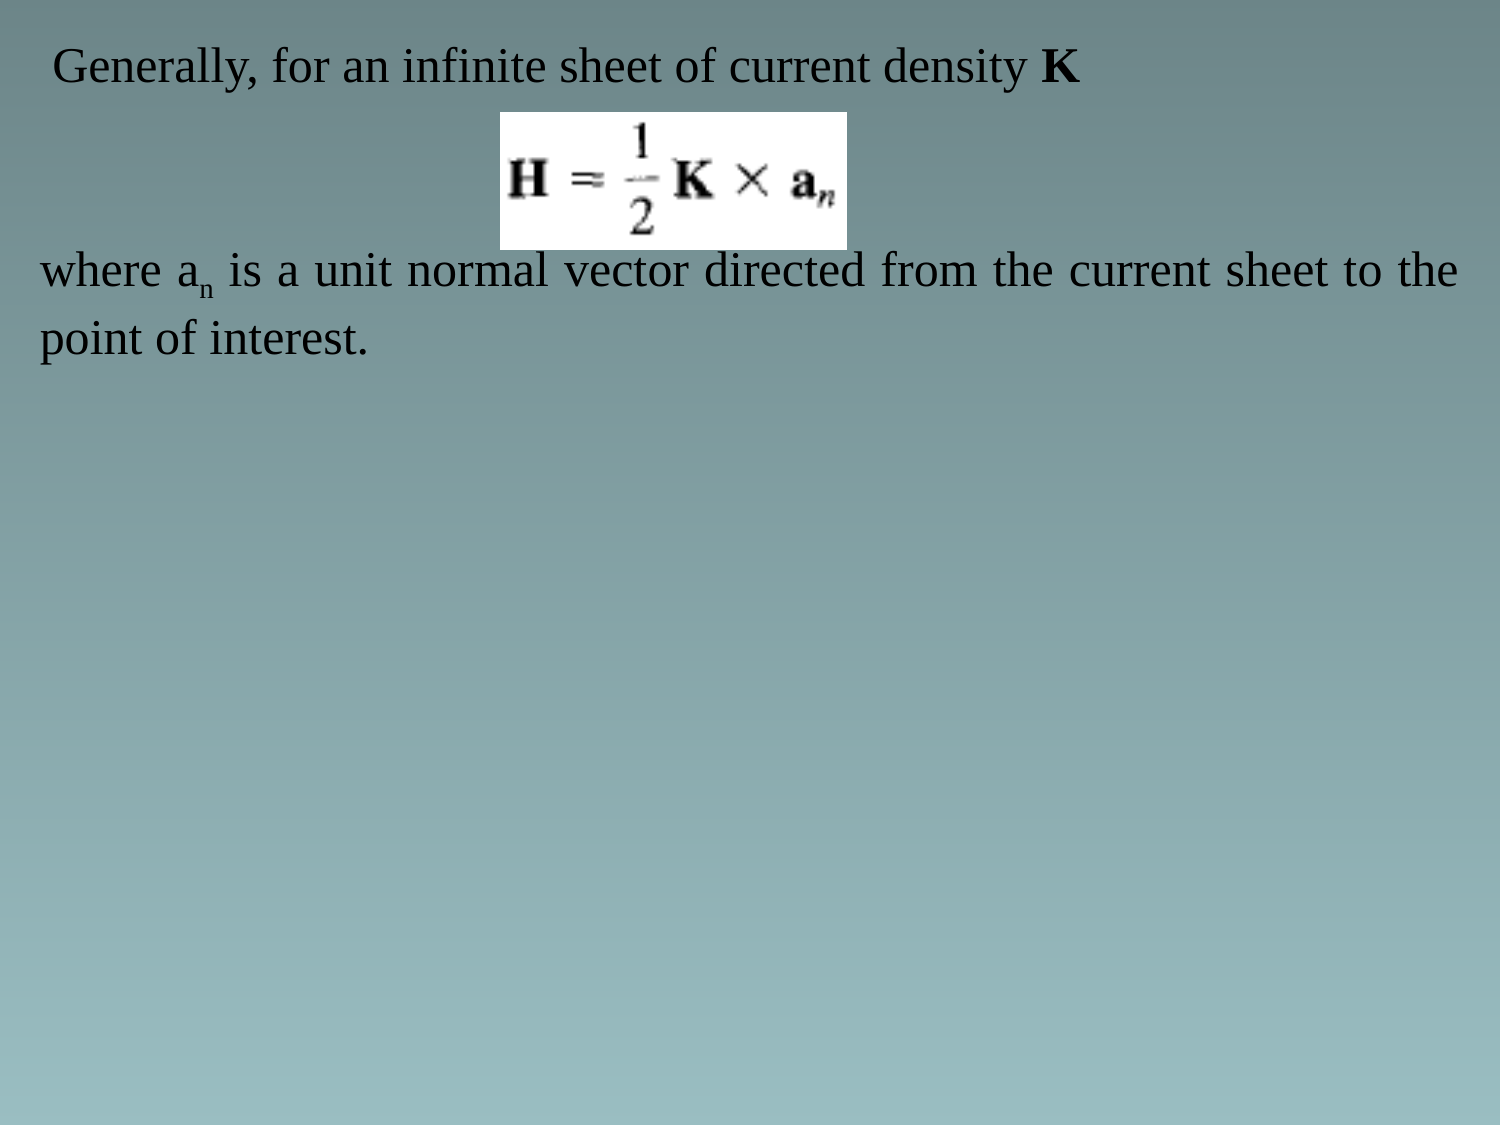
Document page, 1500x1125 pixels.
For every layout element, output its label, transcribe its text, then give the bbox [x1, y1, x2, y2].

picture [499, 112, 847, 250]
text_box where an is a unit normal vector directed from the current sheet to the point of interest. [24, 228, 1475, 372]
text_box Generally, for an infinite sheet of current density K [37, 25, 1488, 101]
